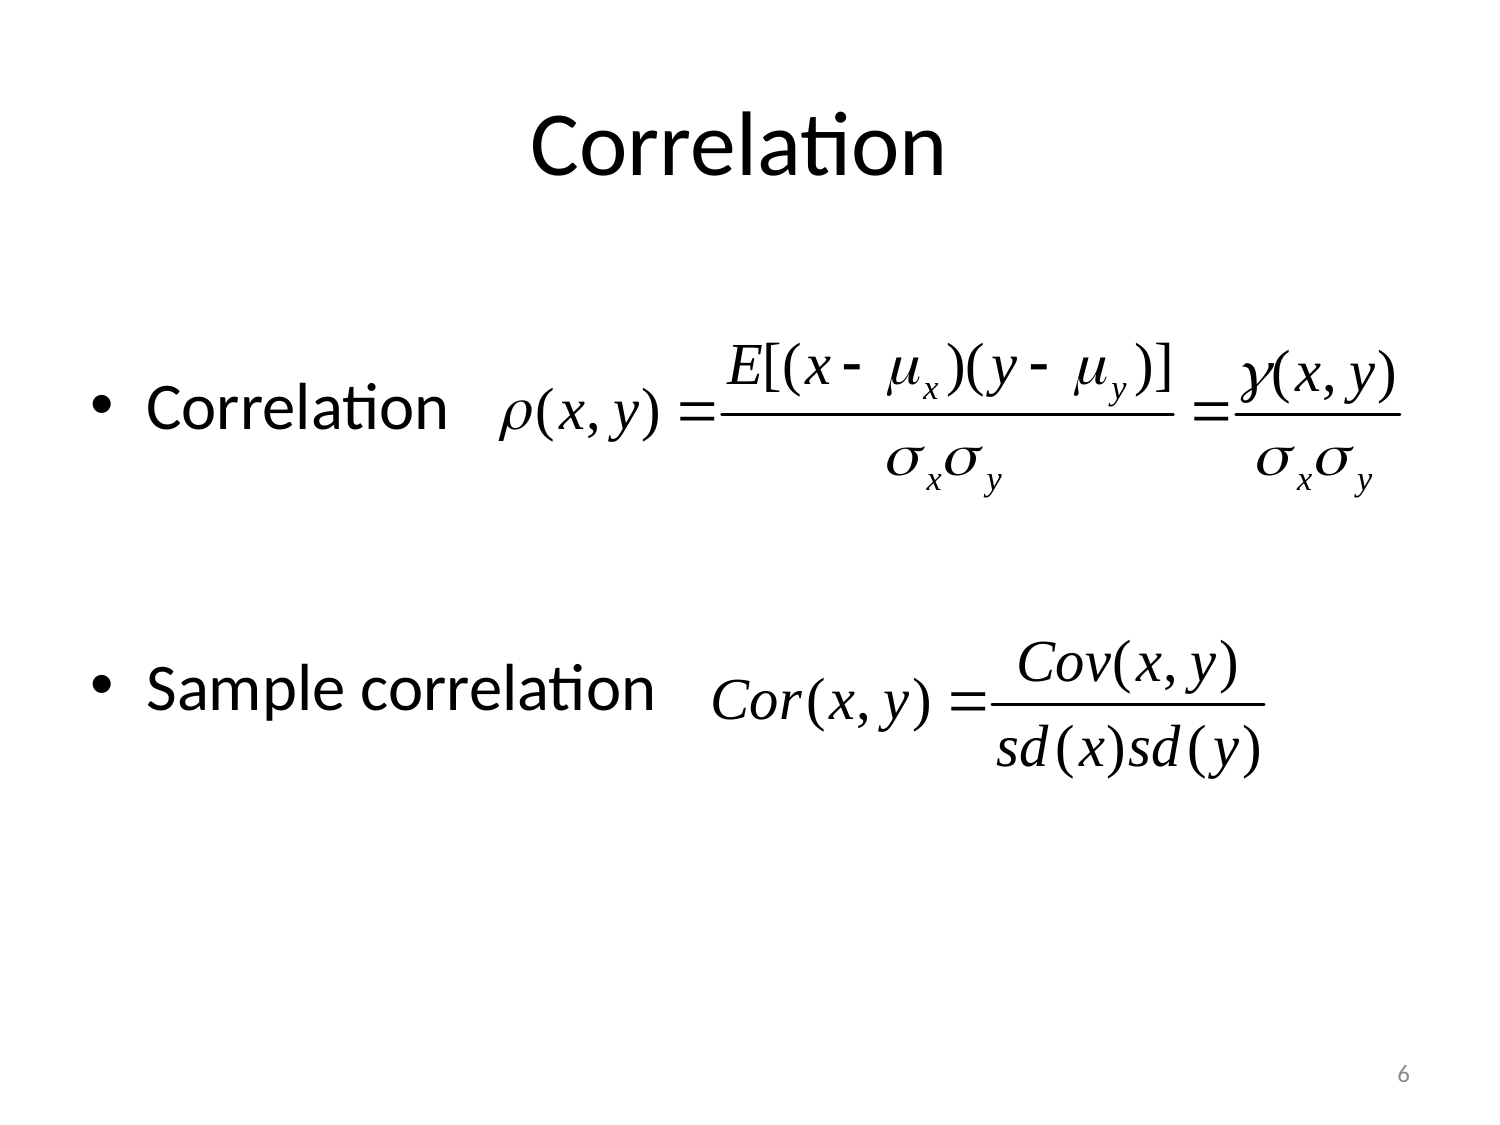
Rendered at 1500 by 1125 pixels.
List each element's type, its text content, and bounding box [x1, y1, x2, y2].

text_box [487, 324, 1411, 509]
list Correlation Sample correlation [75, 262, 1425, 1005]
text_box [703, 624, 1276, 790]
title Correlation [75, 45, 1425, 233]
slide_number 6 [1074, 1042, 1425, 1103]
